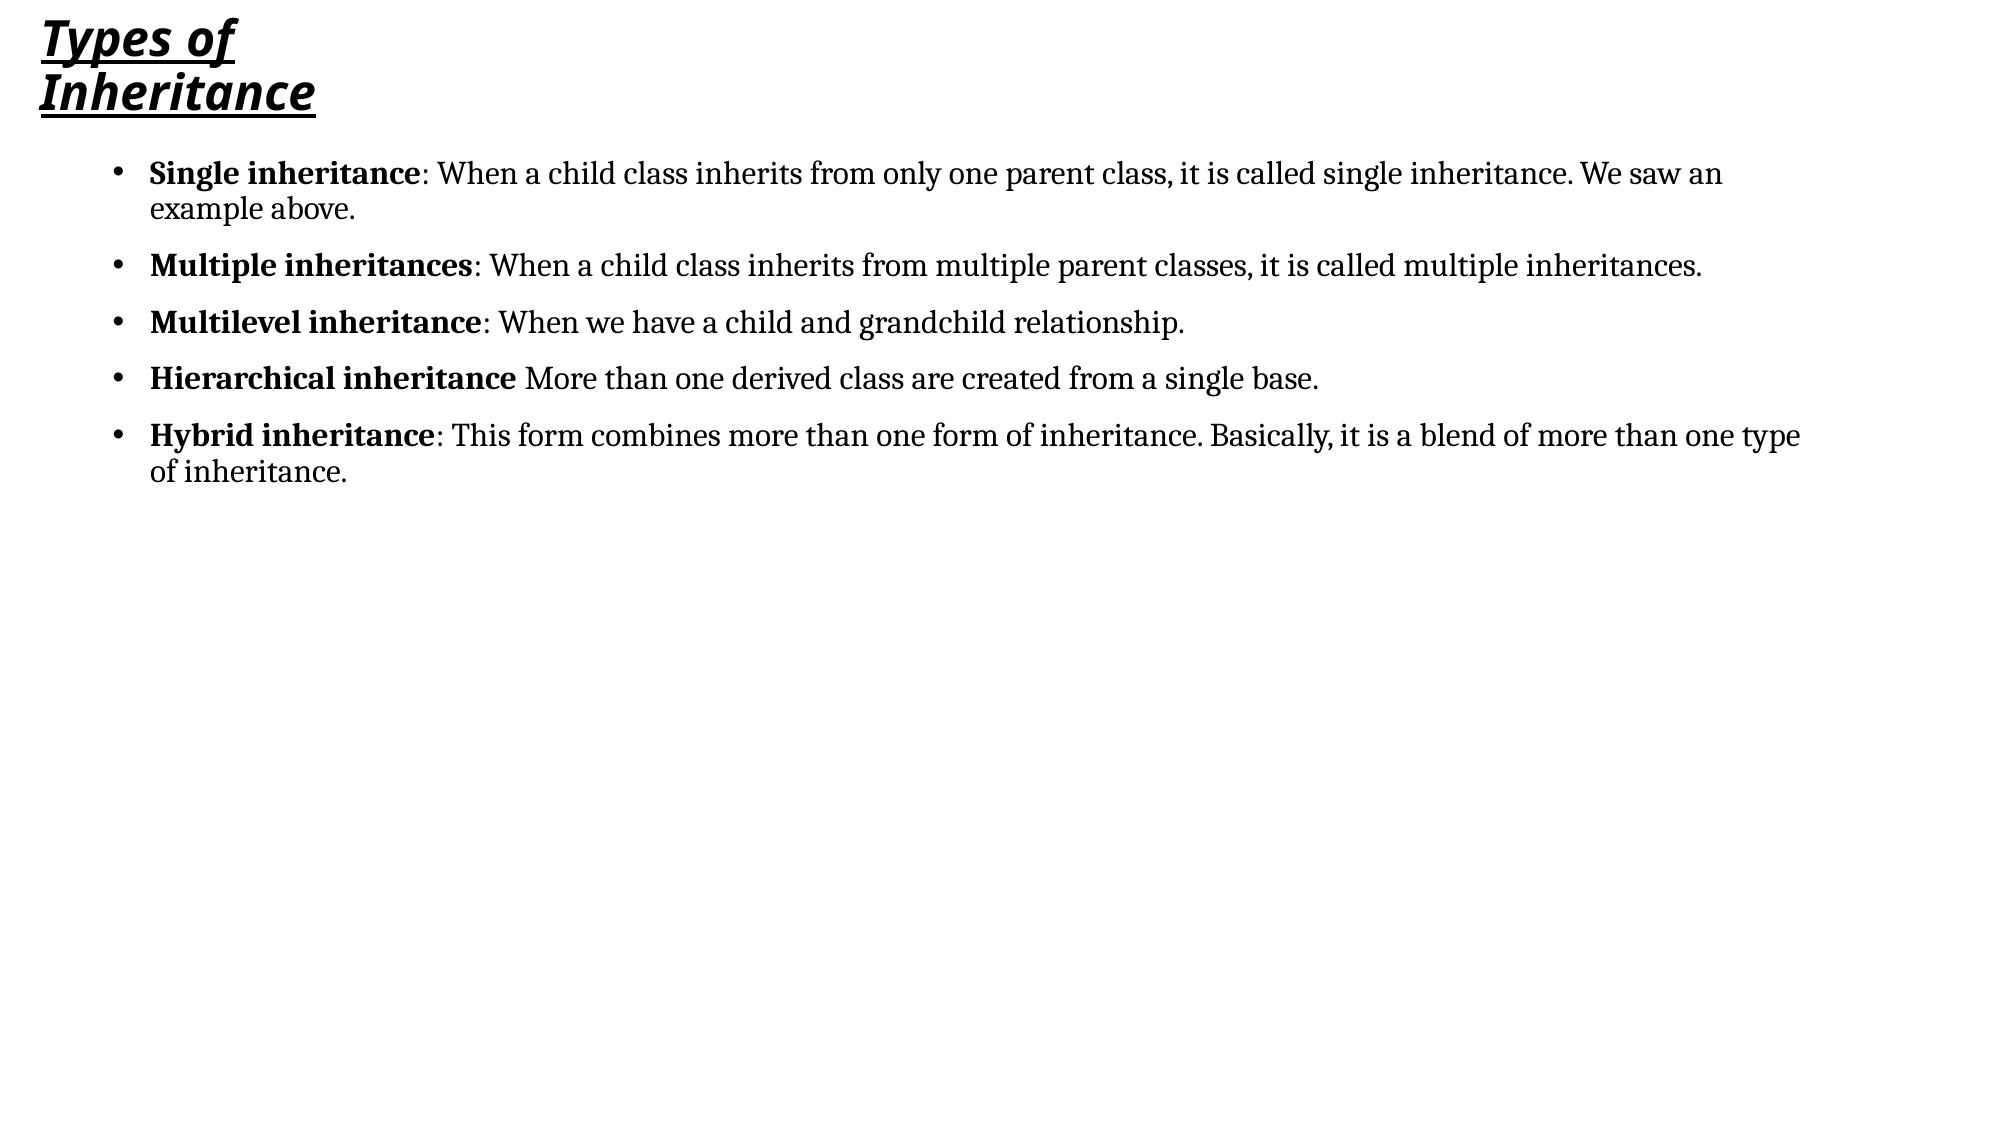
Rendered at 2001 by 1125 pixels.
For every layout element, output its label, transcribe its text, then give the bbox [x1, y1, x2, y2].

title Types of Inheritance [25, 26, 486, 109]
list Single inheritance: When a child class inherits from only one parent class, it is called single inheritance. We saw an example above. Multiple inheritances: When a child class inherits from multiple parent classes, it is called multiple inheritances. Multilevel inheritance: When we have a child and grandchild relationship. Hierarchical inheritance More than one derived class are created from a single base. Hybrid inheritance: This form combines more than one form of inheritance. Basically, it is a blend of more than one type of inheritance. [97, 147, 1823, 612]
